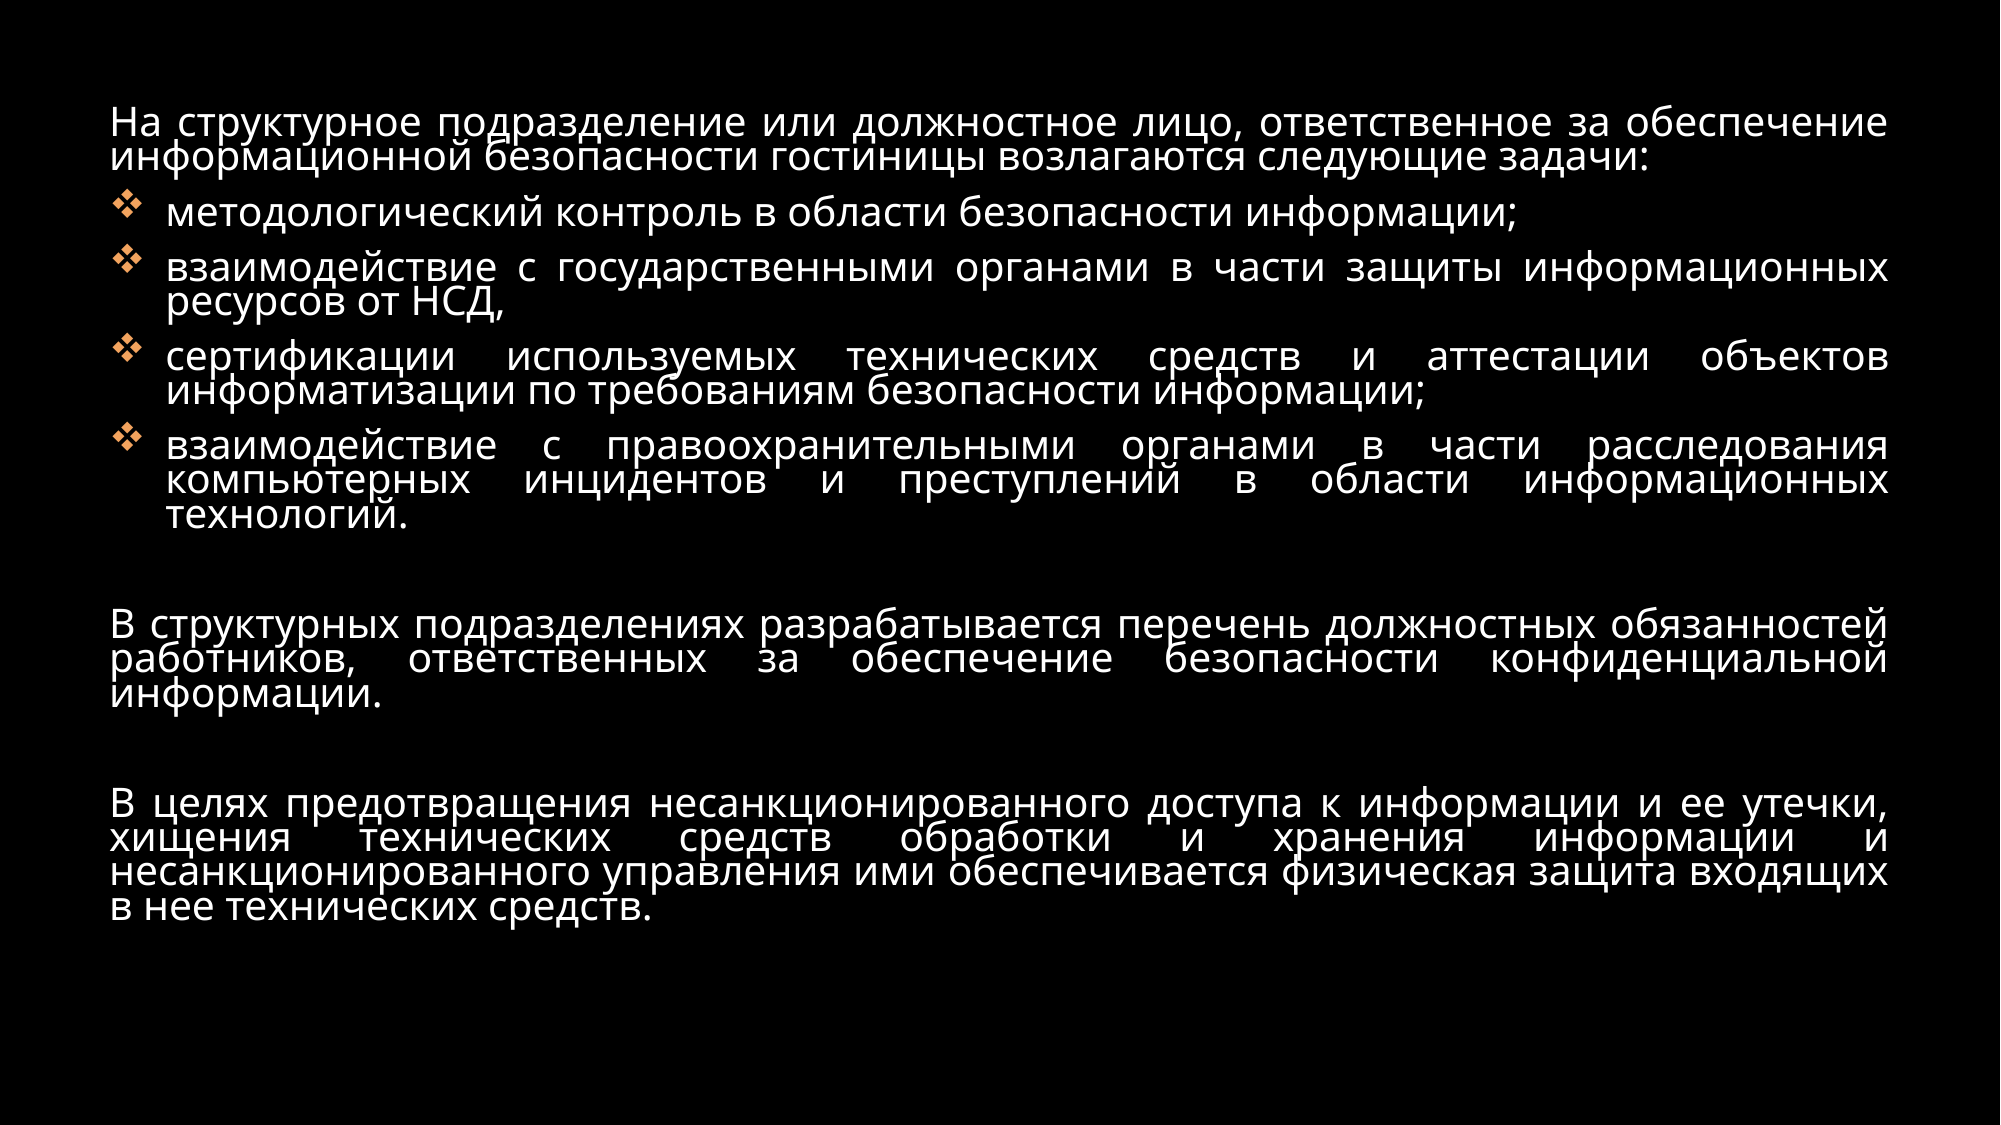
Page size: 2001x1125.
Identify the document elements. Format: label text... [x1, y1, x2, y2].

list На структурное подразделение или должностное лицо, ответственное за обеспечение информационной безопасности гостиницы возлагаются следующие задачи: методологический контроль в области безопасности информации; взаимодействие с государственными органами в части защиты информационных ресурсов от НСД, сертификации используемых технических средств и аттестации объектов информатизации по требованиям безопасности информации; взаимодействие с правоохранительными органами в части расследования компьютерных инцидентов и преступлений в области информационных технологий. В структурных подразделениях разрабатывается перечень должностных обязанностей работников, ответственных за обеспечение безопасности конфиденциальной информации. В целях предотвращения несанкционированного доступа к информации и ее утечки, хищения технических средств обработки и хранения информации и несанкционированного управления ими обеспечивается физическая защита входящих в нее технических средств. [94, 101, 1907, 1039]
